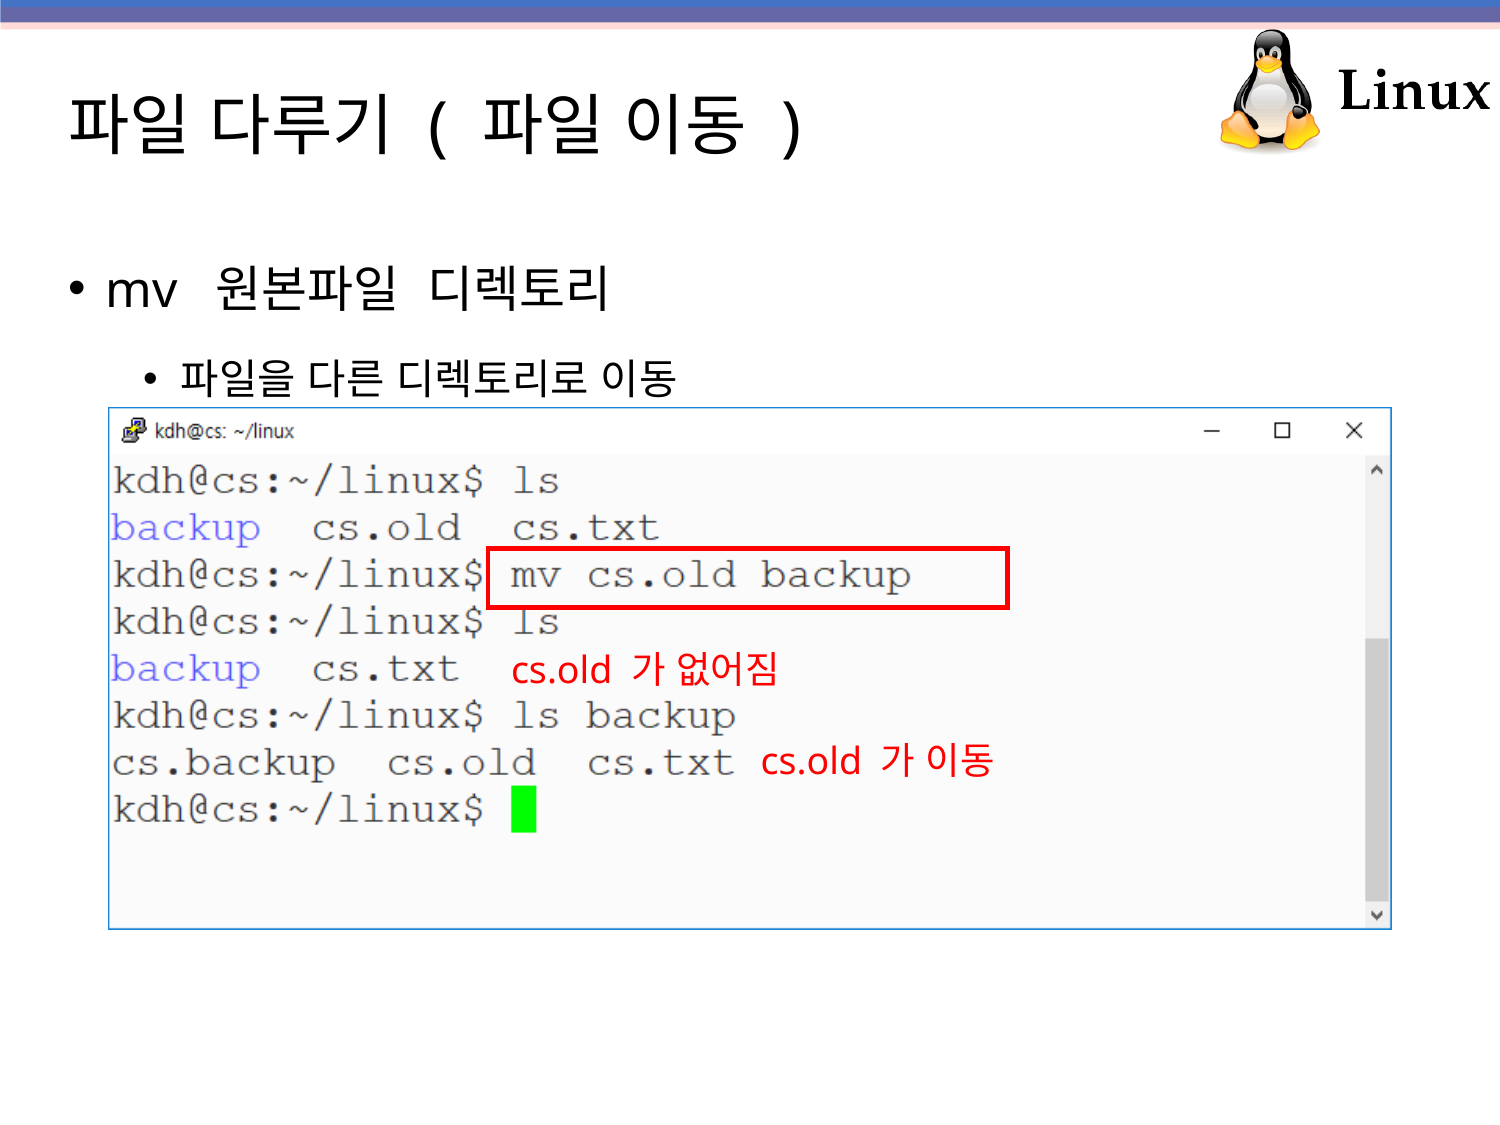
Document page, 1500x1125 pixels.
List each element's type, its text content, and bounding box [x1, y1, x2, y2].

picture [108, 407, 1392, 930]
picture [1210, 30, 1498, 162]
list mv 원본파일 디렉토리 파일을 다른 디렉토리로 이동 [53, 219, 1436, 1094]
title 파일 다루기 ( 파일 이동 ) [53, 59, 1436, 197]
